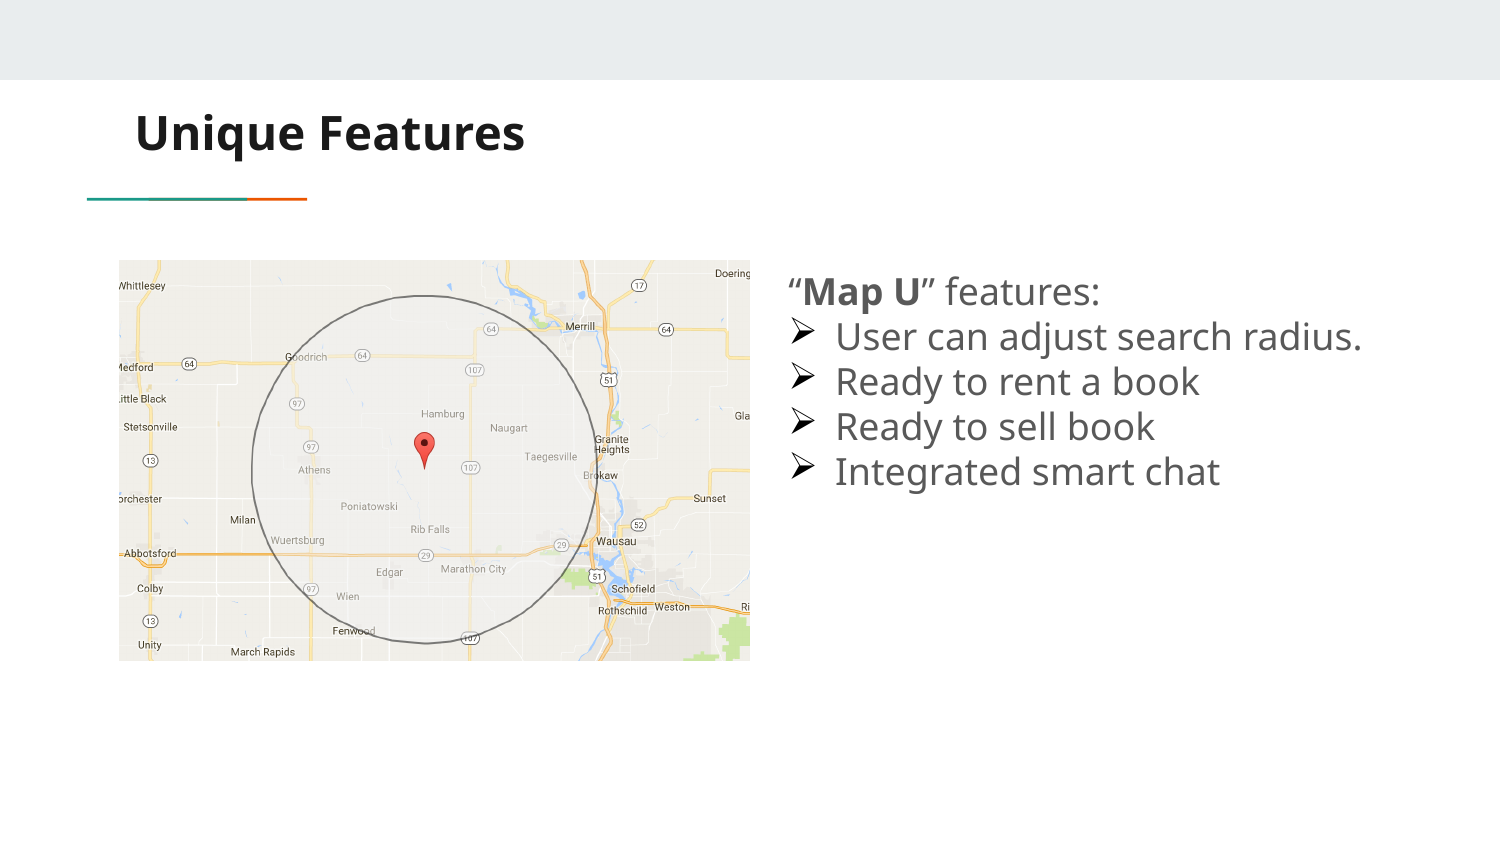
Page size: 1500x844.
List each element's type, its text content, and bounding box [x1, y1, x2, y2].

picture [118, 260, 751, 662]
title Unique Features [119, 87, 1381, 176]
text_box “Map U” features: User can adjust search radius. Ready to rent a book Ready to sell book Integrated smart chat [773, 260, 1381, 591]
